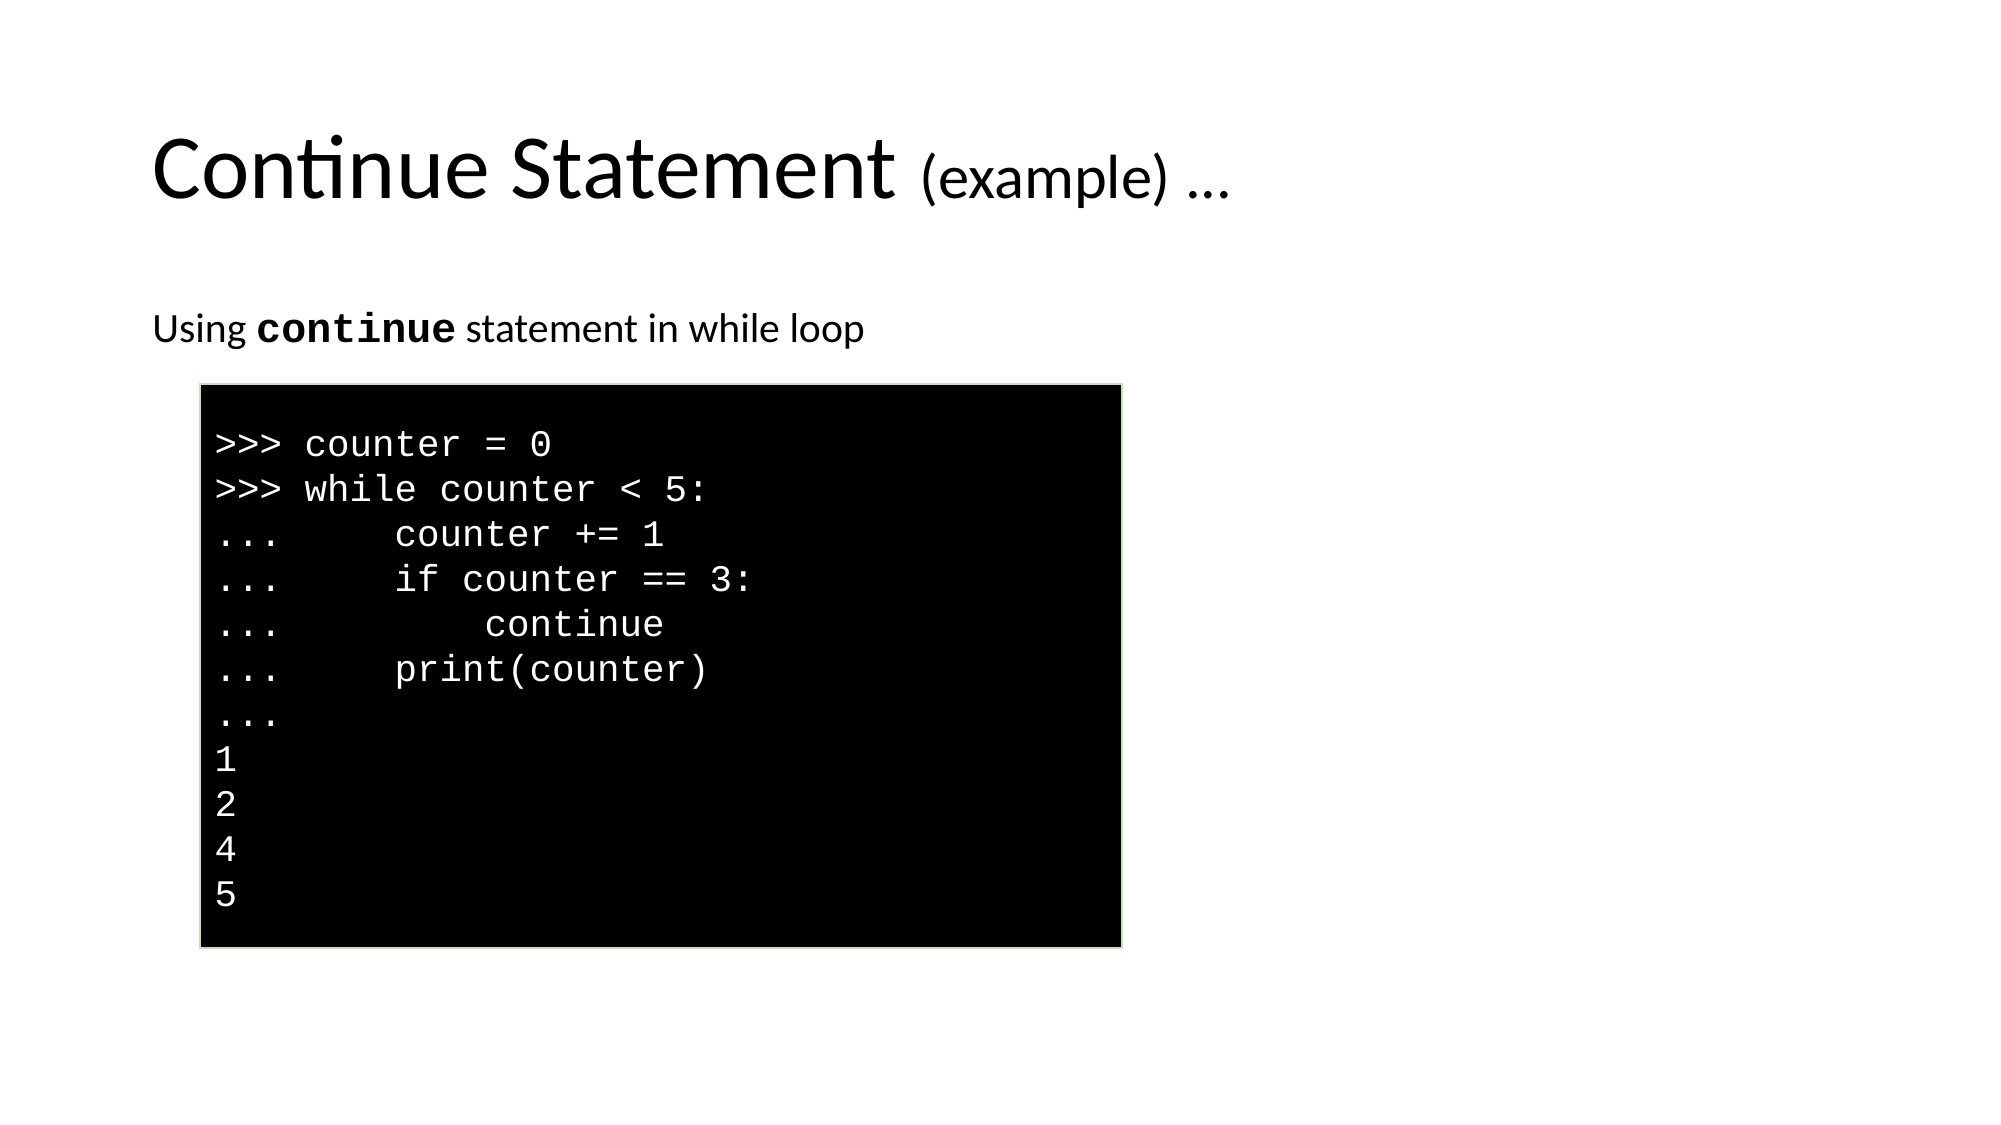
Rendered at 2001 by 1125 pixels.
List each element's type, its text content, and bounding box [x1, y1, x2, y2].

title Continue Statement (example) ... [137, 59, 1863, 278]
list Using continue statement in while loop [137, 299, 1863, 1014]
text_box >>> counter = 0 >>> while counter < 5: ... counter += 1 ... if counter == 3: ... continue ... print(counter) ... 1 2 4 5 [199, 383, 1123, 949]
